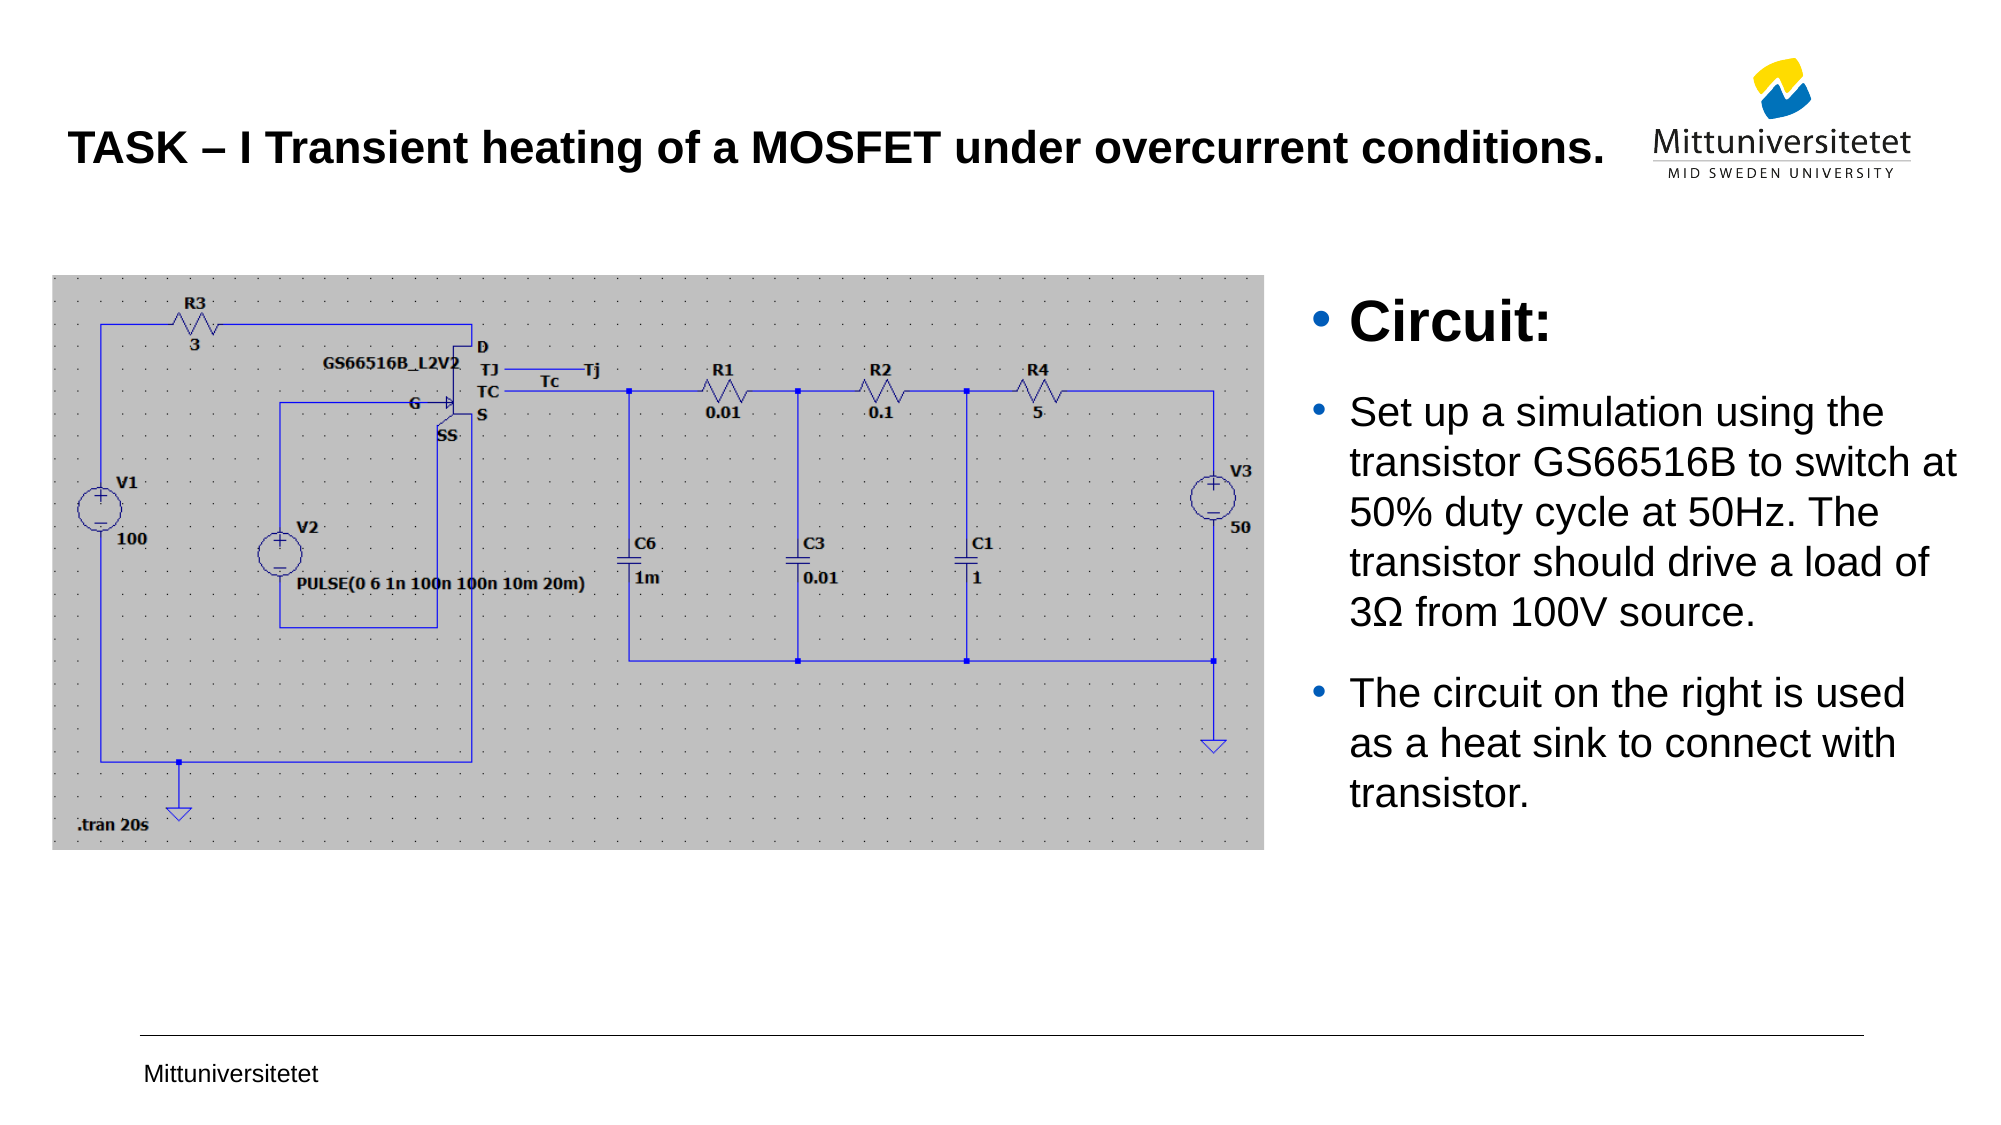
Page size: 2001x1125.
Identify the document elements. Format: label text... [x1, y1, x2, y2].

picture [1653, 58, 1911, 178]
title TASK – I Transient heating of a MOSFET under overcurrent conditions. [52, 89, 1778, 197]
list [52, 275, 1265, 850]
list Circuit: Set up a simulation using the transistor GS66516B to switch at 50% duty cycle at 50Hz. The transistor should drive a load of 3Ω from 100V source. The circuit on the right is used as a heat sink to connect with transistor. [1296, 275, 1977, 1014]
